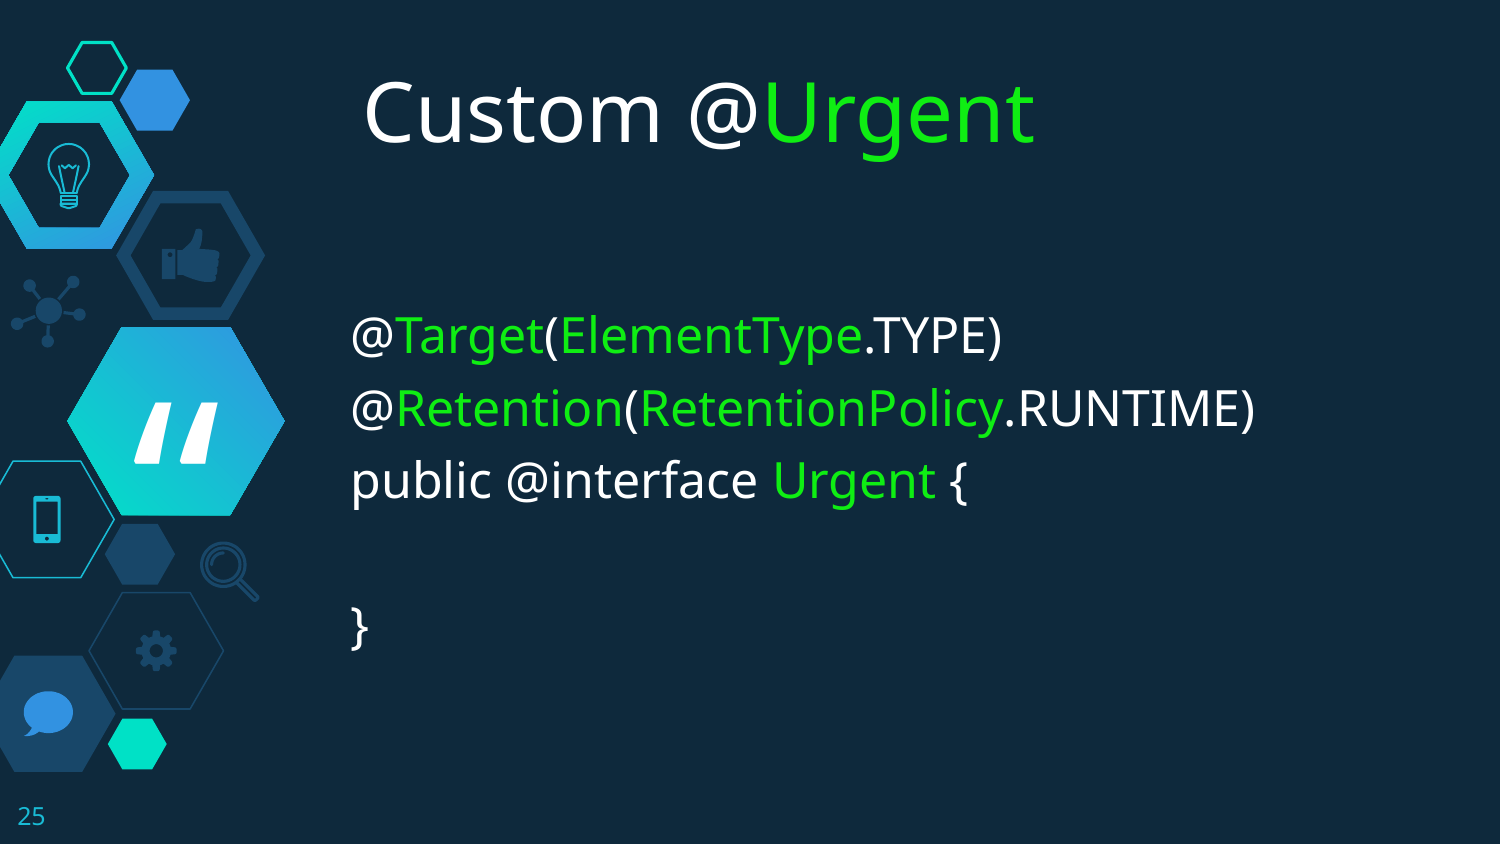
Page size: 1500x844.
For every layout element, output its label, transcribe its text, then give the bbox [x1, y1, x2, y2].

list @Target(ElementType.TYPE) @Retention(RetentionPolicy.RUNTIME) public @interface Urgent { } [335, 238, 1414, 719]
slide_number 25 [2, 785, 93, 844]
text_box Custom @Urgent [335, 0, 1414, 223]
